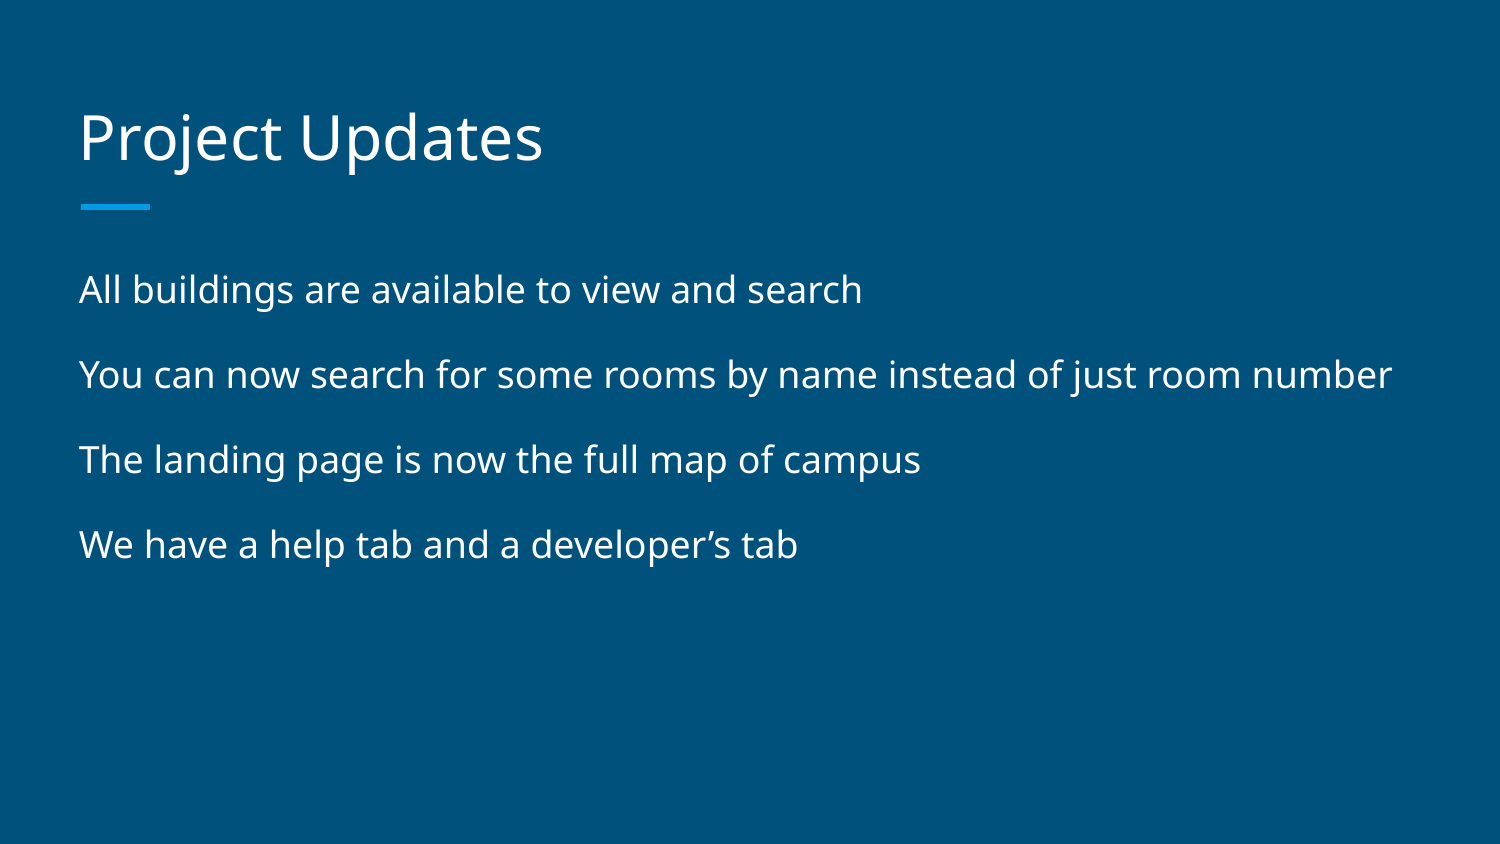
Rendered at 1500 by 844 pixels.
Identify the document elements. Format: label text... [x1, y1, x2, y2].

list All buildings are available to view and search You can now search for some rooms by name instead of just room number The landing page is now the full map of campus We have a help tab and a developer’s tab [63, 244, 1437, 750]
title Project Updates [63, 75, 1437, 188]
